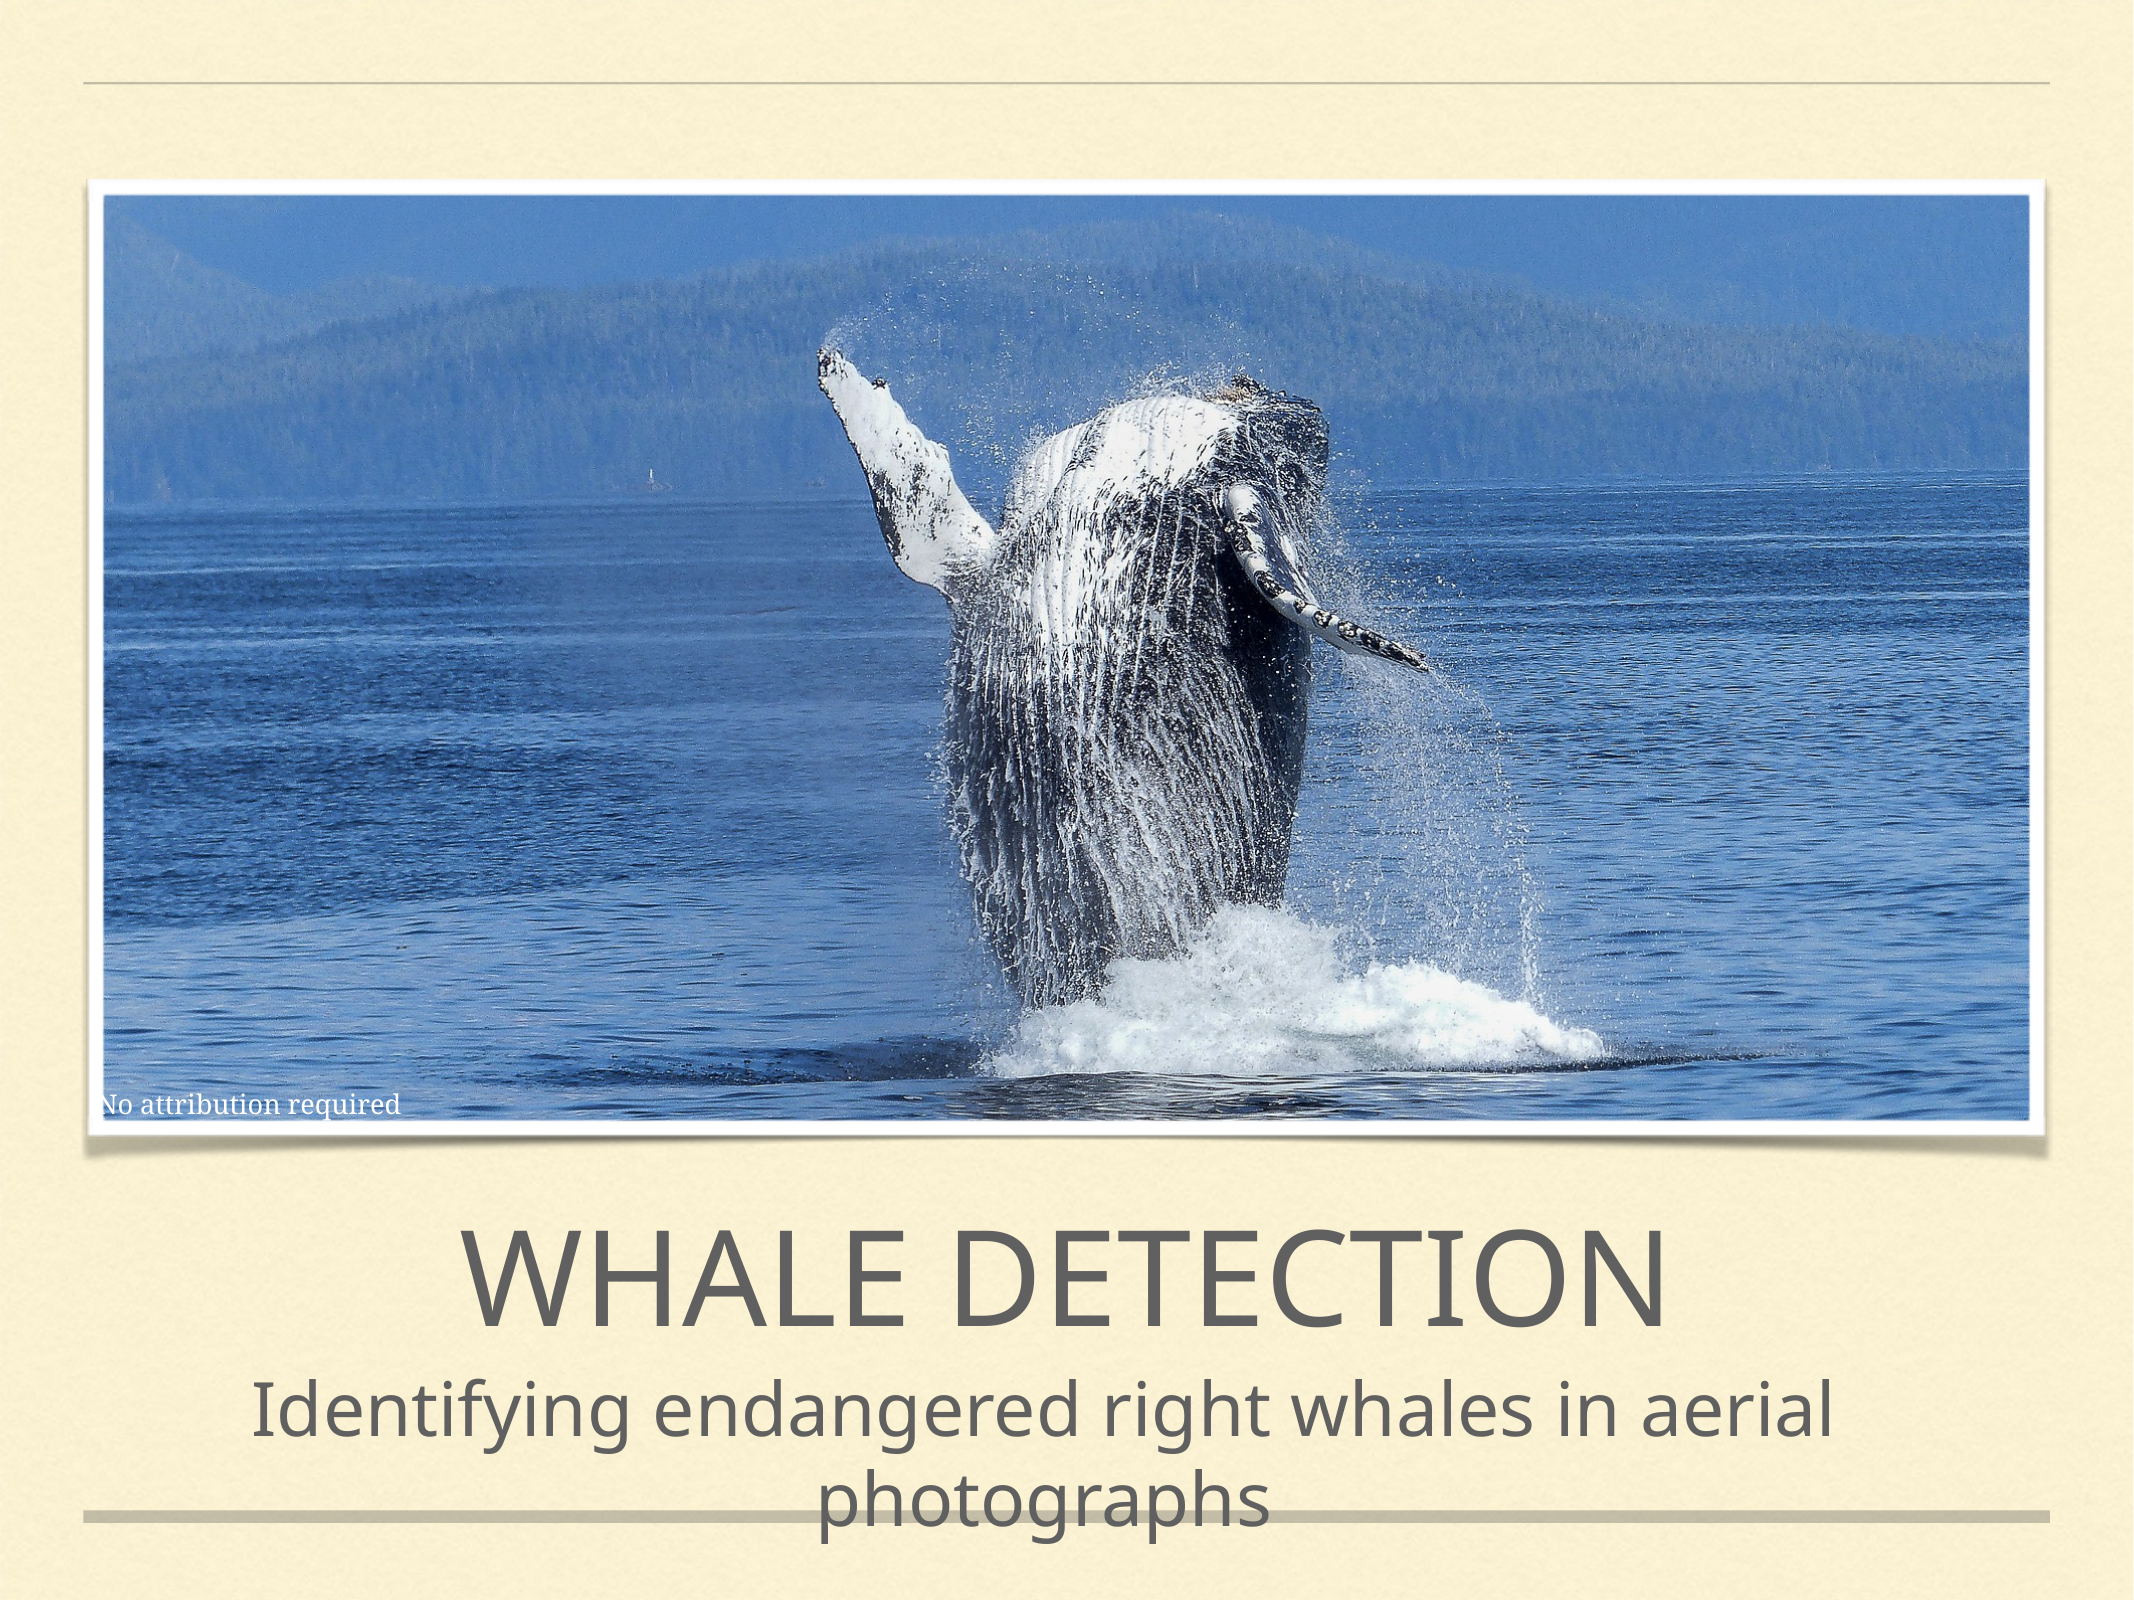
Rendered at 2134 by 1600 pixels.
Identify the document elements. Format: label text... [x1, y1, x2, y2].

title Whale Detection [82, 1173, 2051, 1357]
picture [0, 0, 2134, 1600]
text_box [80, 178, 2053, 1165]
text_box Identifying endangered right whales in aerial photographs [99, 1353, 1989, 1550]
